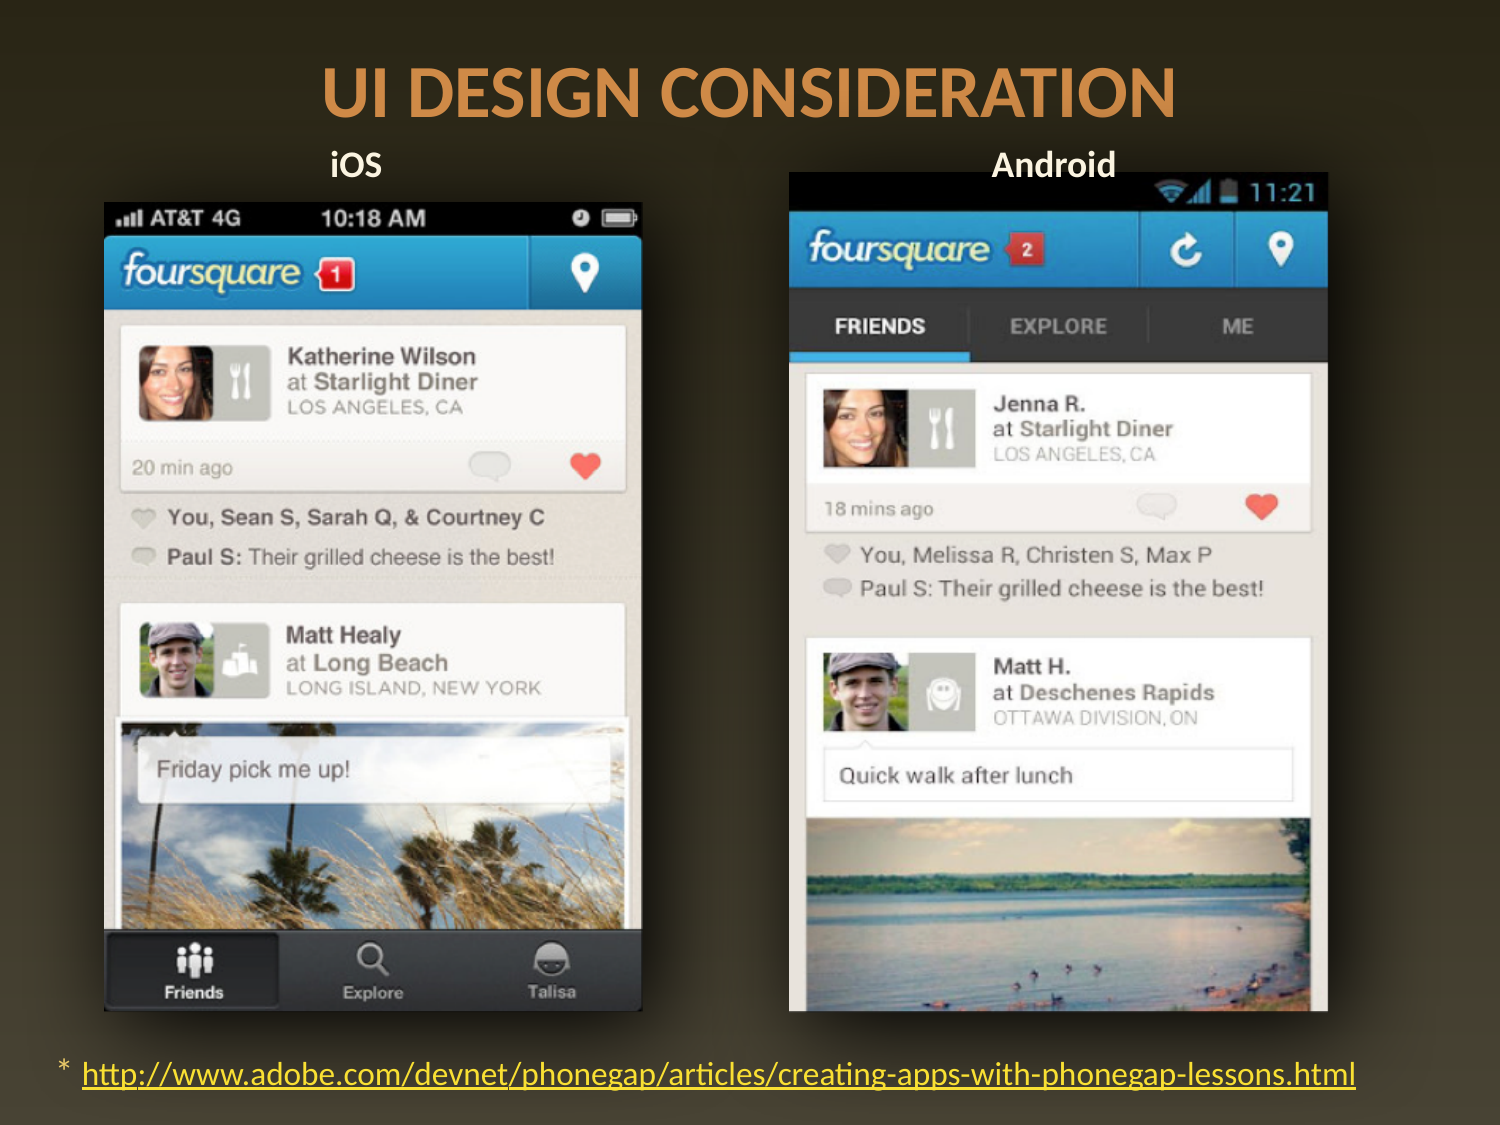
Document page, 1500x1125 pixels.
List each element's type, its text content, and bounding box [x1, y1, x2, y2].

text_box * http://www.adobe.com/devnet/phonegap/articles/creating-apps-with-phonegap-lessons.html [39, 1040, 1500, 1101]
picture [104, 202, 644, 1014]
title UI DESIGN CONSIDERATION [75, 34, 1425, 165]
picture [789, 172, 1331, 1014]
text_box Android [976, 132, 1164, 171]
text_box iOS [315, 133, 440, 193]
